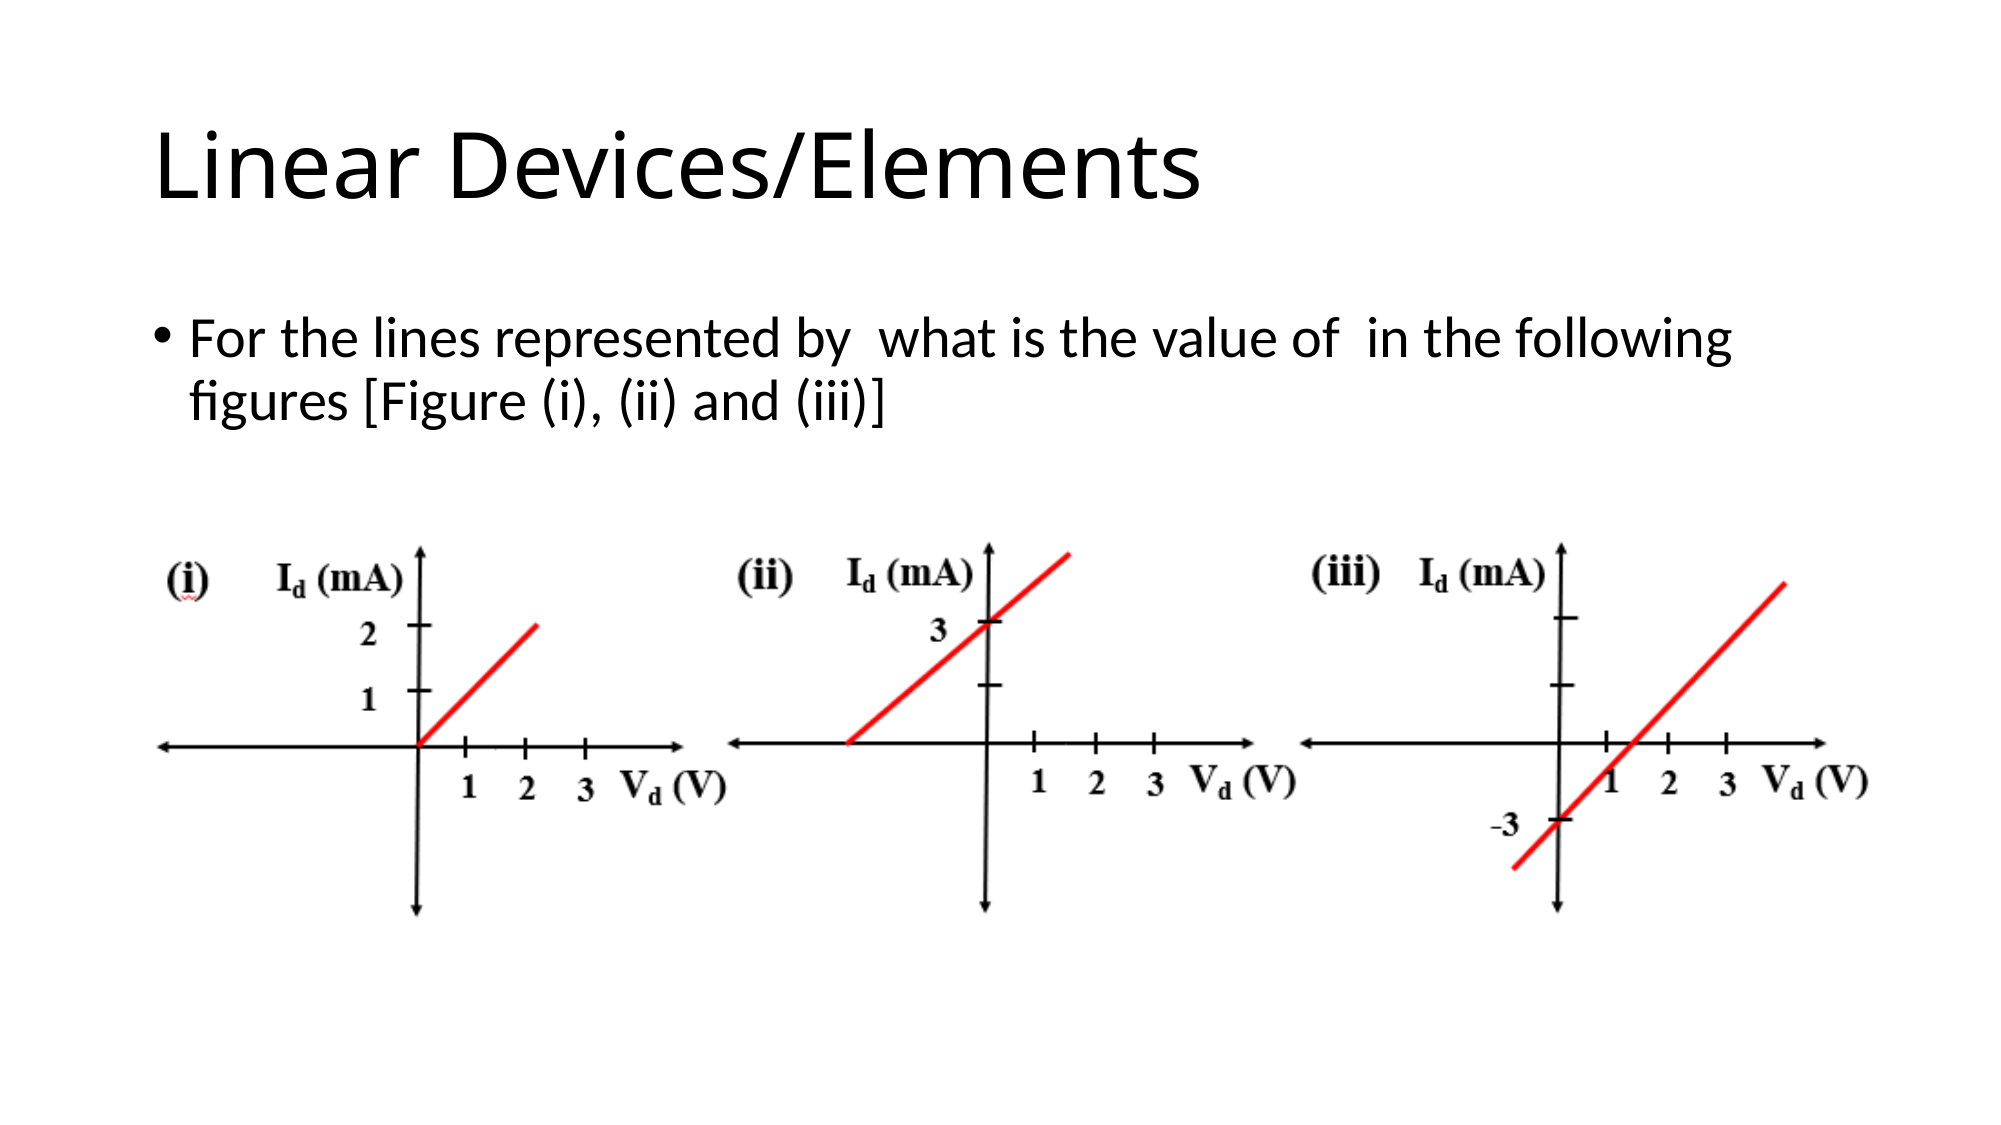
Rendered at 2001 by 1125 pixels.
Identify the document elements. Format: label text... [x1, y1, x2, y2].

picture [137, 504, 1883, 938]
title Linear Devices/Elements [137, 59, 1863, 278]
